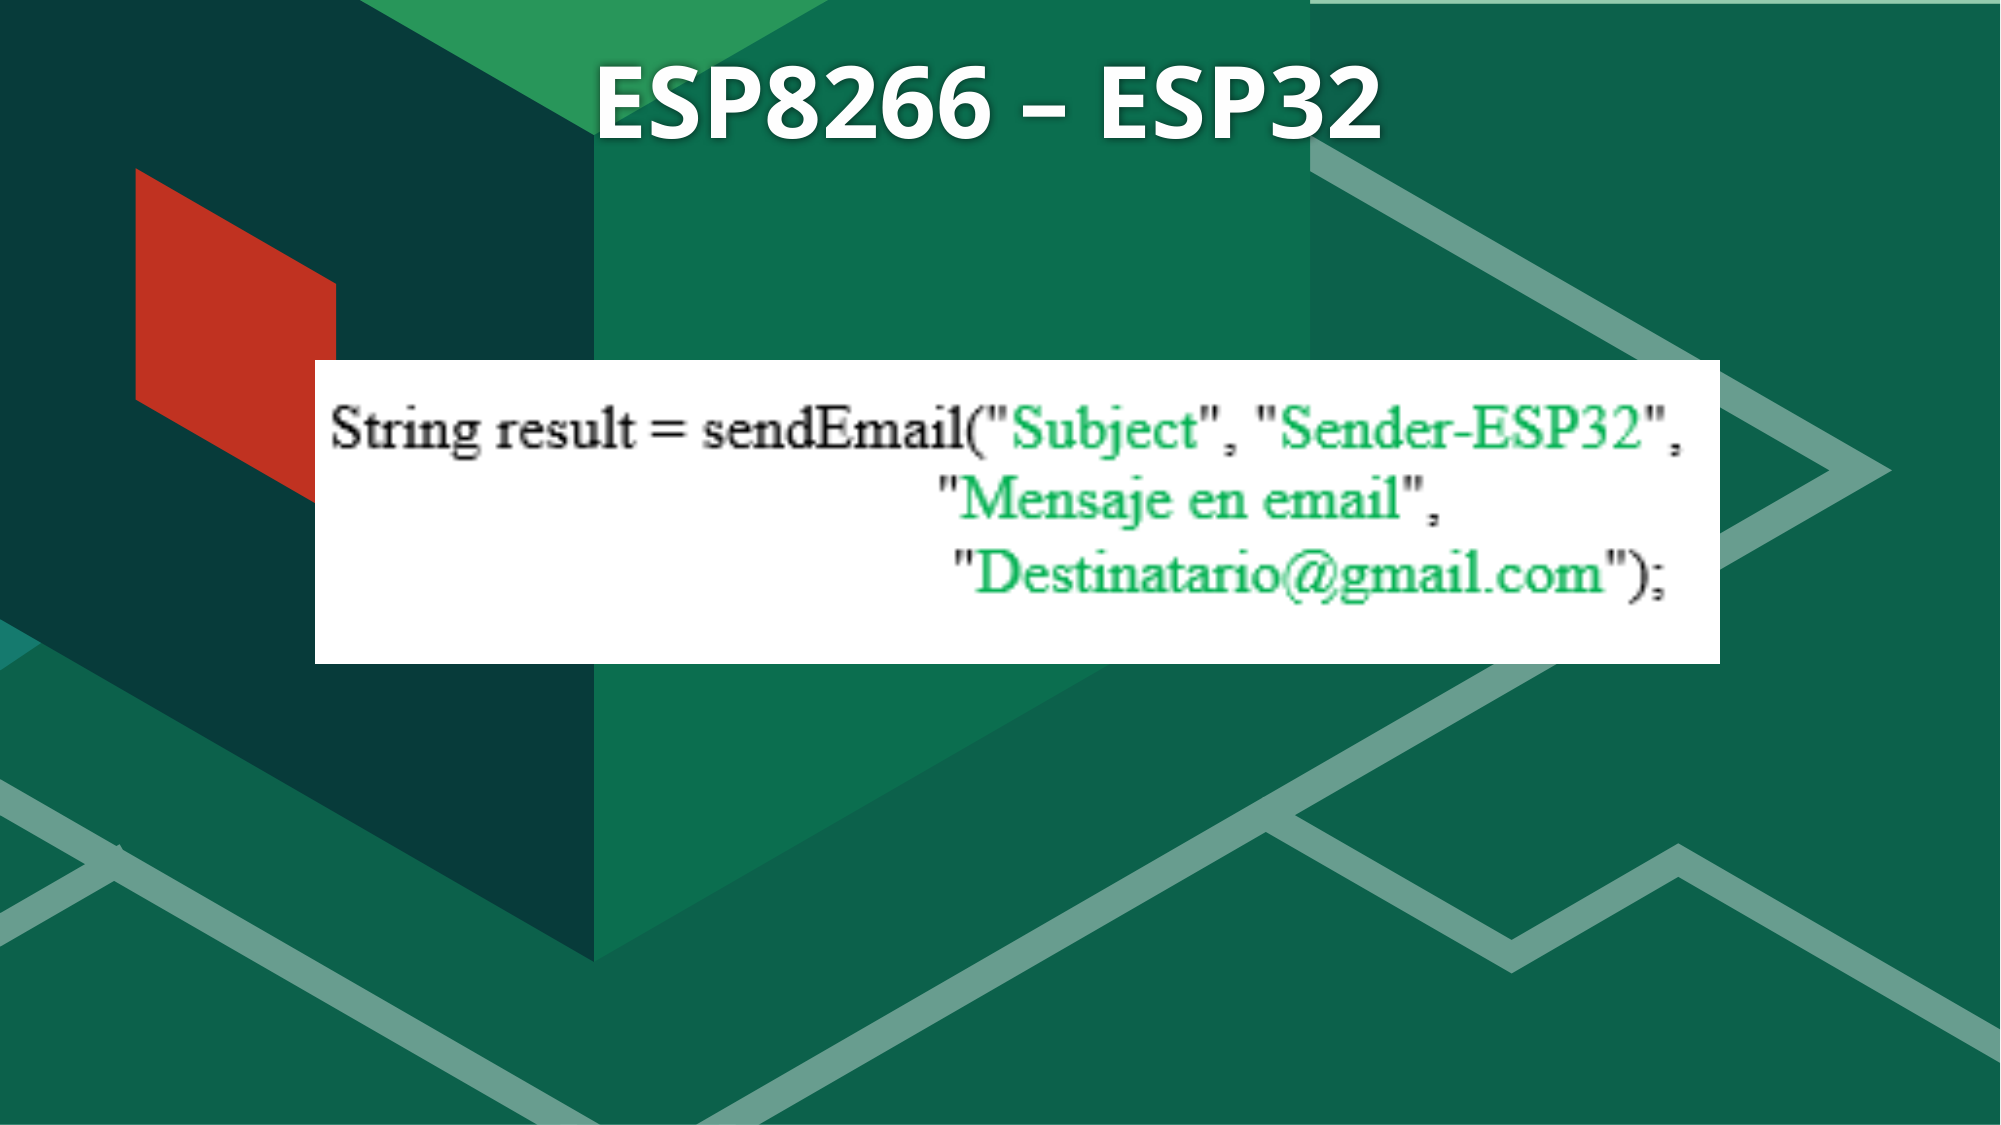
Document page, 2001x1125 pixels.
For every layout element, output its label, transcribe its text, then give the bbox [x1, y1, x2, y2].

title ESP8266 – ESP32 [154, 40, 1822, 157]
text_box [0, 528, 1541, 973]
picture [0, 0, 2001, 1125]
